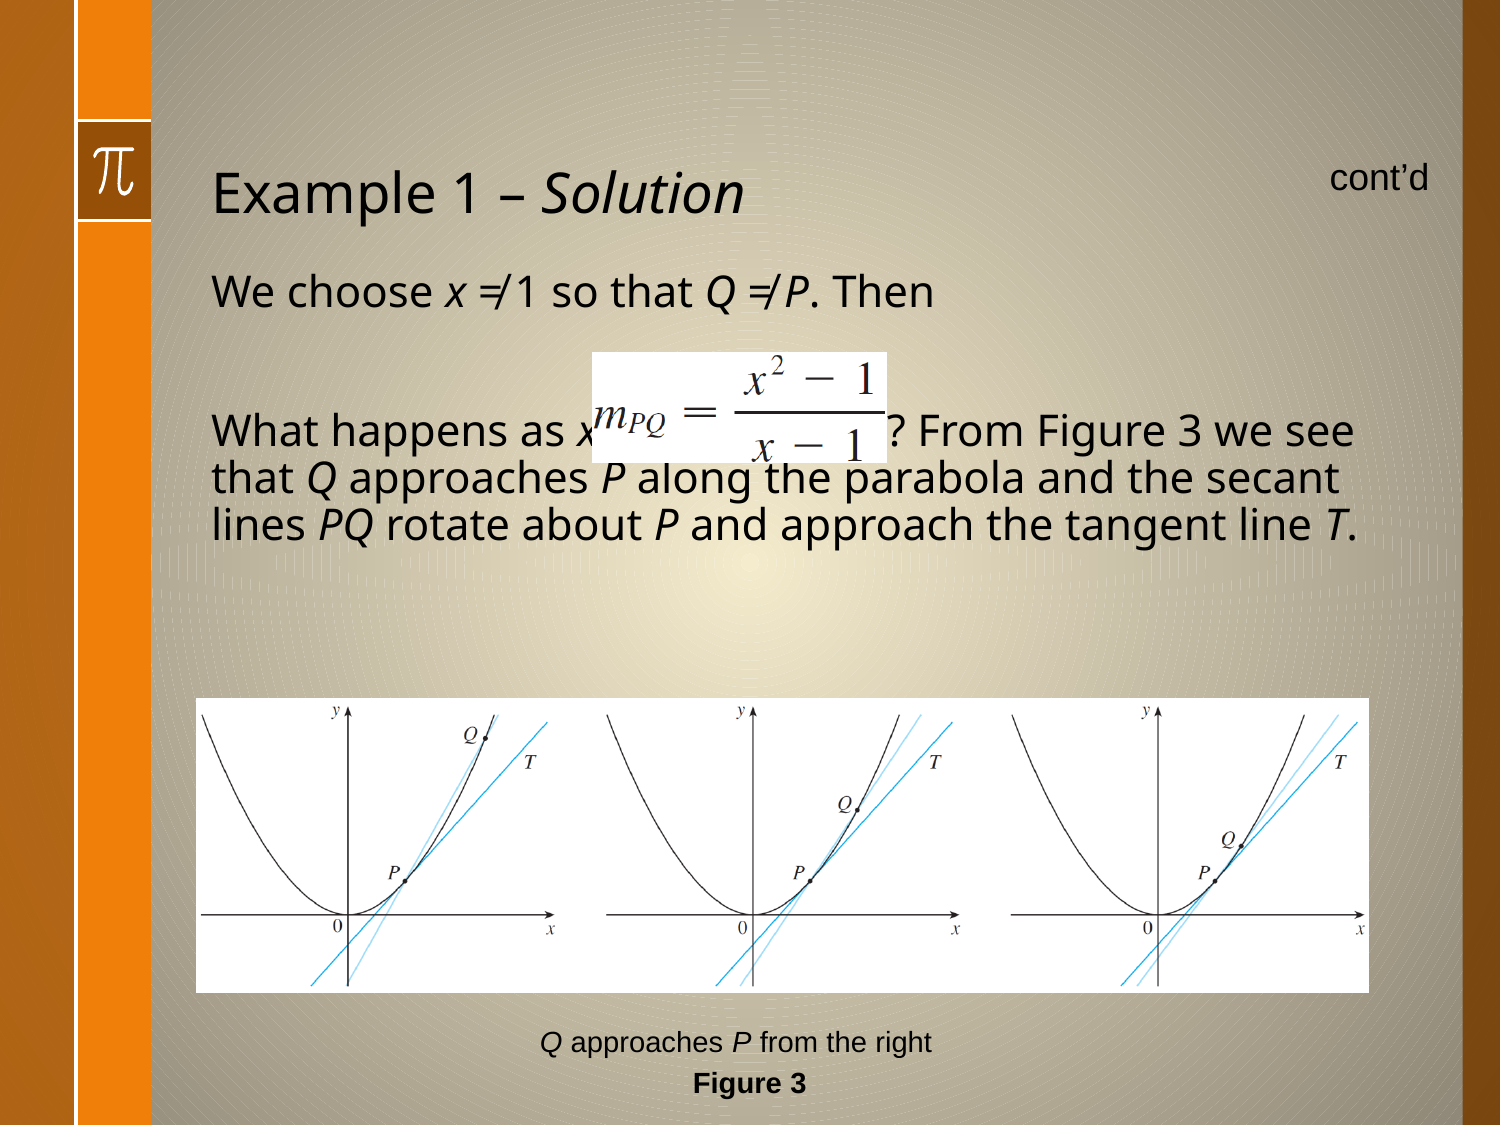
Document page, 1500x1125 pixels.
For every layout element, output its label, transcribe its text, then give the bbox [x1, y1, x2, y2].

text_box cont’d [1314, 145, 1453, 203]
list We choose x ≠ 1 so that Q ≠ P. Then What happens as x approaches 1? From Figure 3 we see that Q approaches P along the parabola and the secant lines PQ rotate about P and approach the tangent line T. [196, 262, 1400, 1013]
picture [592, 352, 887, 463]
picture [196, 698, 1369, 993]
text_box Figure 3 [678, 1066, 822, 1107]
title Example 1 – Solution [196, 29, 1400, 233]
text_box Q approaches P from the right [525, 1016, 948, 1066]
